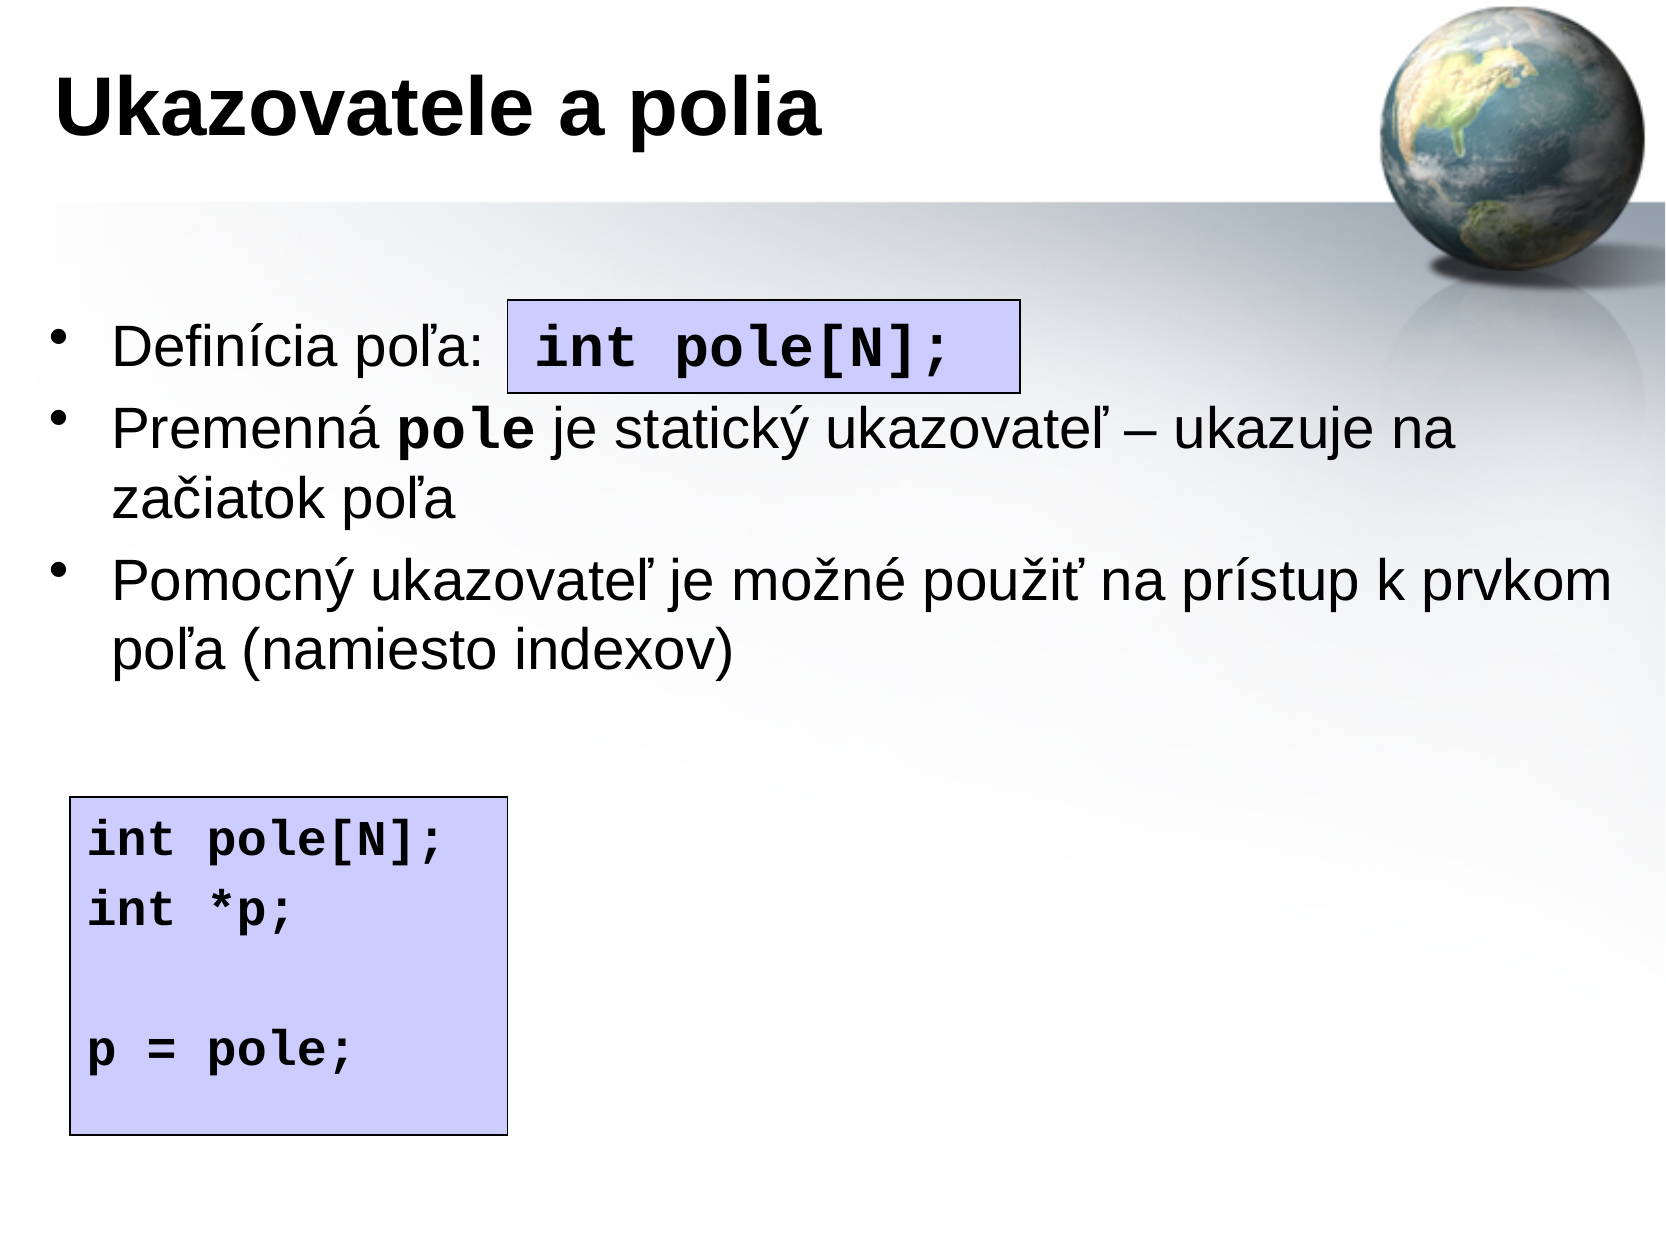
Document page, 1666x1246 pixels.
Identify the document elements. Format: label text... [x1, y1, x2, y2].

text_box int pole[N]; int *p; p = pole; [69, 797, 508, 1135]
picture [0, 0, 1666, 1246]
title Ukazovatele a polia [37, 24, 1375, 179]
list Definícia poľa: int pole[N]; Premenná pole je statický ukazovateľ – ukazuje na začiatok poľa Pomocný ukazovateľ je možné použiť na prístup k prvkom poľa (namiesto indexov) [32, 300, 1633, 723]
